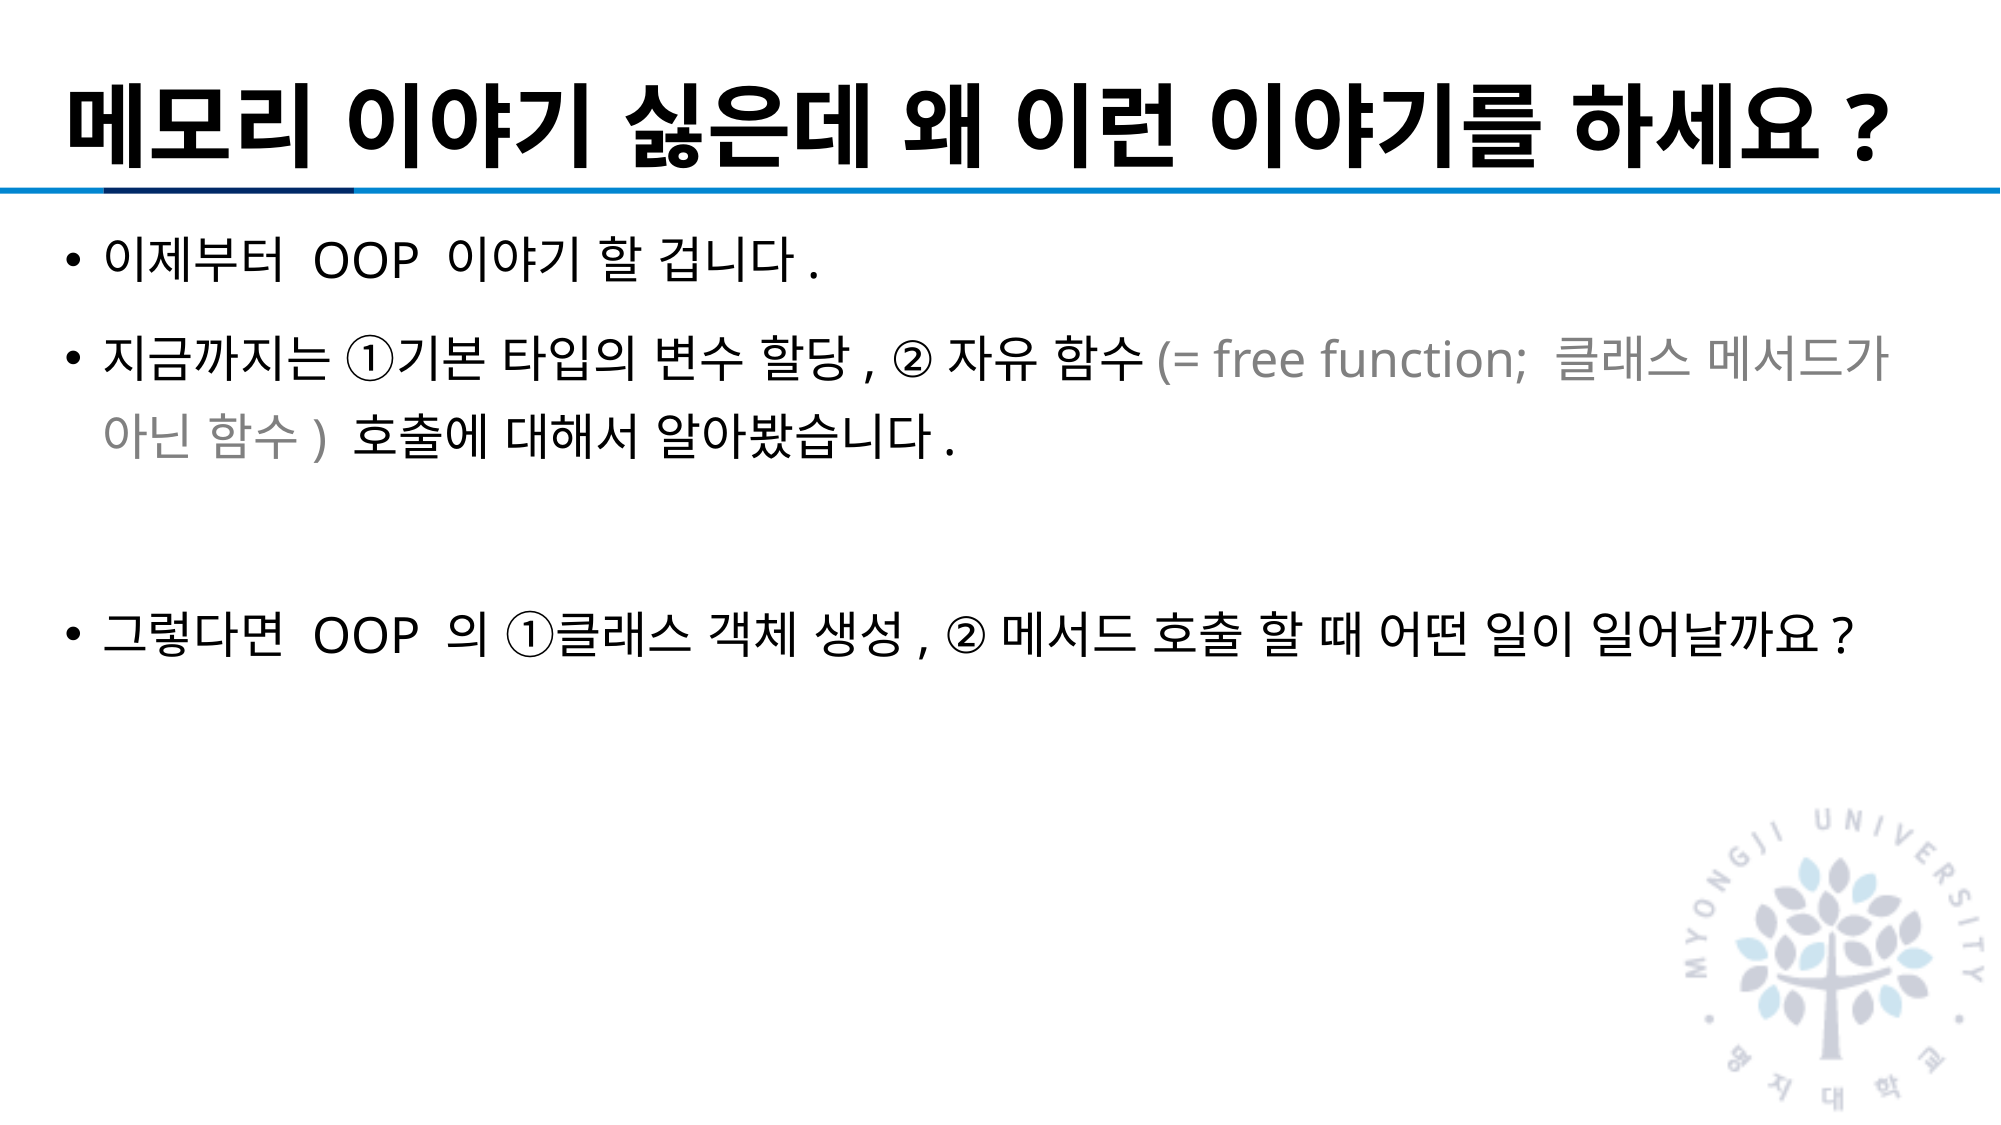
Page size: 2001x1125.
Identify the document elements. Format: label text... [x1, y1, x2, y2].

list 이제부터 OOP 이야기 할 겁니다. 지금까지는 ①기본 타입의 변수 할당, ②자유 함수(= free function; 클래스 메서드가 아닌 함수) 호출에 대해서 알아봤습니다. 그렇다면 OOP 의 ①클래스 객체 생성, ②메서드 호출 할 때 어떤 일이 일어날까요? [49, 203, 1945, 1088]
title 메모리 이야기 싫은데 왜 이런 이야기를 하세요? [49, 59, 1945, 188]
